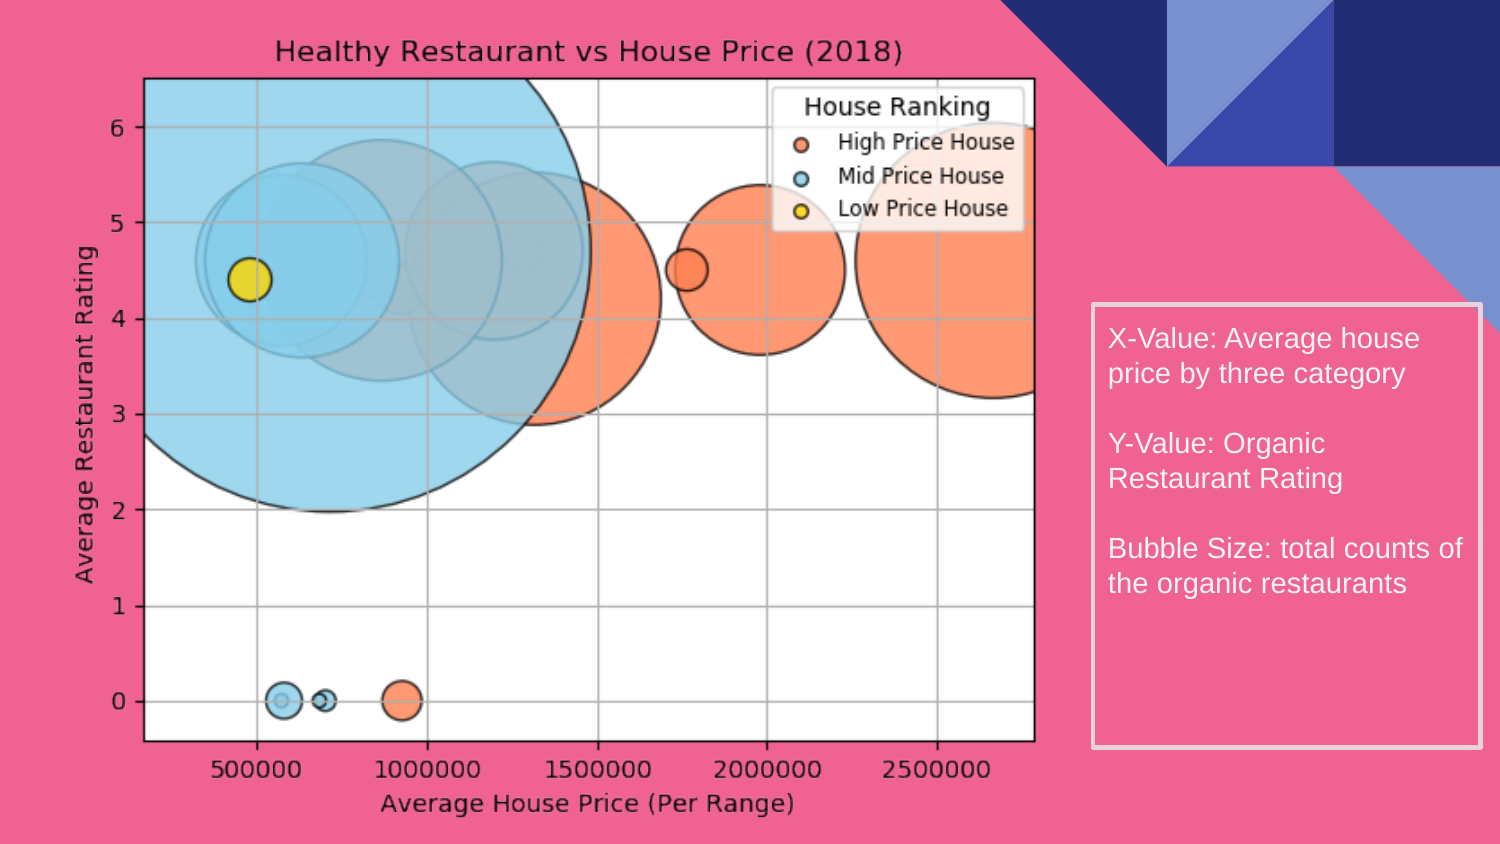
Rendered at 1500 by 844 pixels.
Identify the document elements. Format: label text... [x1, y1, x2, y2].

text_box X-Value: Average house price by three category Y-Value: Organic Restaurant Rating Bubble Size: total counts of the organic restaurants [1152, 304, 1481, 748]
picture [0, 0, 1149, 836]
